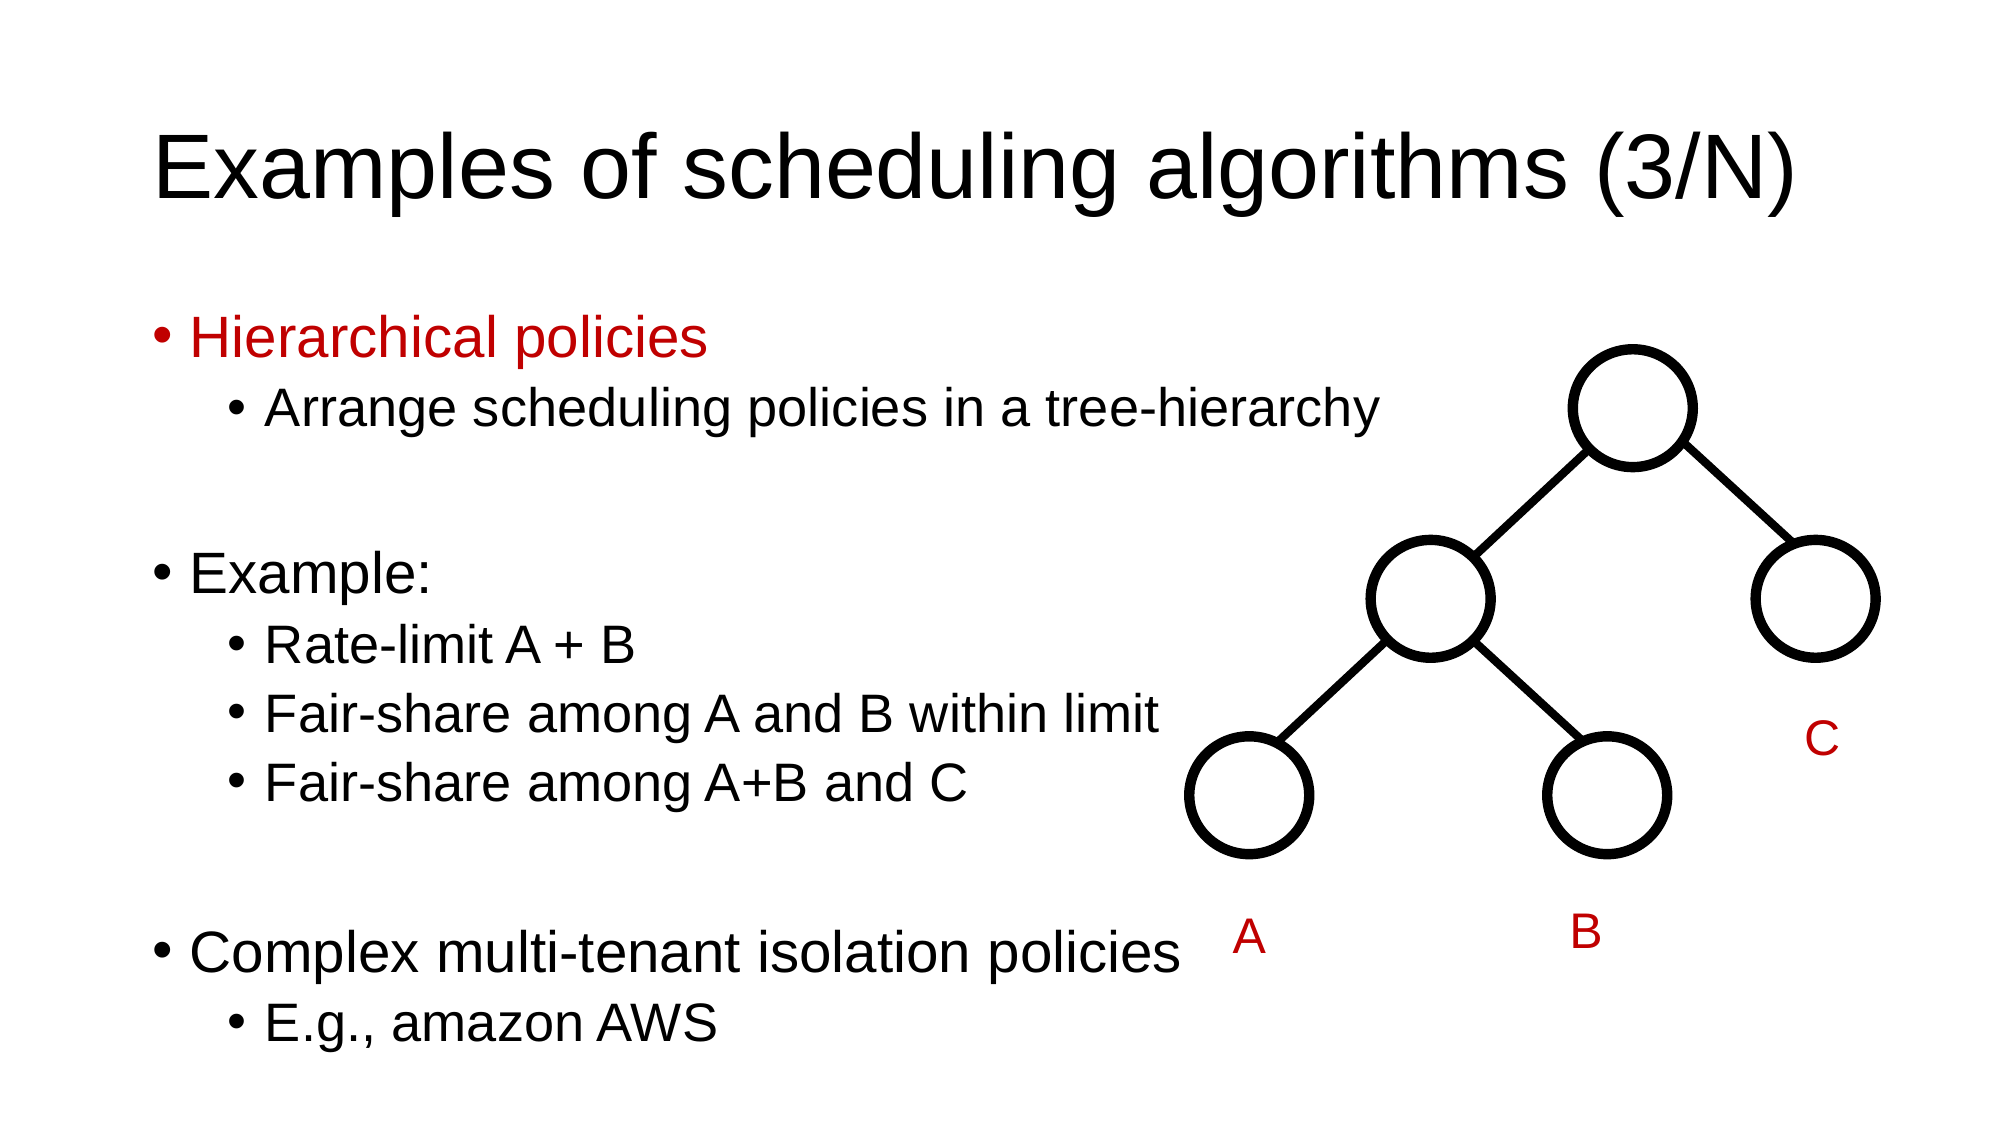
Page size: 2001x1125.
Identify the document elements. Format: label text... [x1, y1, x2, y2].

title Examples of scheduling algorithms (3/N) [137, 59, 1863, 278]
text_box B [1534, 890, 1638, 966]
text_box C [1770, 698, 1874, 774]
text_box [1473, 640, 1586, 744]
text_box [1546, 735, 1669, 856]
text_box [1473, 452, 1586, 558]
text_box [1679, 438, 1793, 543]
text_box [1275, 638, 1389, 744]
text_box [1754, 538, 1877, 659]
text_box [1369, 538, 1492, 659]
text_box [1188, 735, 1311, 856]
text_box [1571, 348, 1694, 469]
list Hierarchical policies Arrange scheduling policies in a tree-hierarchy Example: Rate-limit A + B Fair-share among A and B within limit Fair-share among A+B and C Complex multi-tenant isolation policies E.g., amazon AWS [137, 299, 1863, 1097]
text_box A [1197, 895, 1301, 971]
